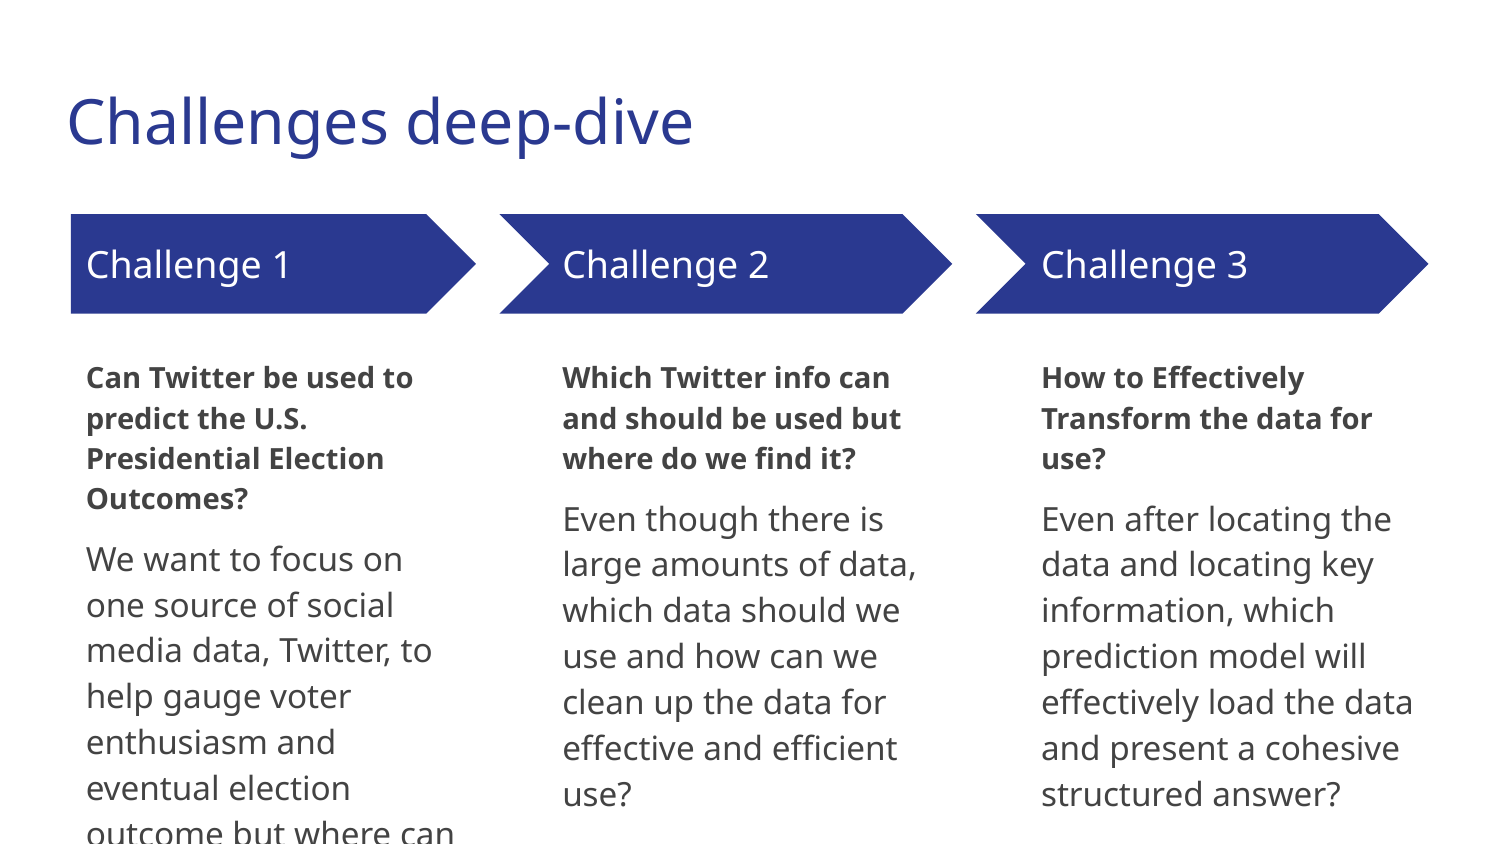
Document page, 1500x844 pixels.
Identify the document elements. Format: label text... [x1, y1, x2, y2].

text_box [975, 214, 1429, 314]
list How to Effectively Transform the data for use? Even after locating the data and locating key information, which prediction model will effectively load the data and present a cohesive structured answer? [1025, 339, 1432, 775]
list Can Twitter be used to predict the U.S. Presidential Election Outcomes? We want to focus on one source of social media data, Twitter, to help gauge voter enthusiasm and eventual election outcome but where can we find the data. [70, 339, 477, 775]
list Challenge 3 [1025, 238, 1397, 290]
list Challenge 2 [547, 238, 918, 290]
title Challenges deep-dive [51, 67, 1449, 167]
text_box [70, 214, 476, 314]
list Challenge 1 [70, 238, 442, 290]
text_box [499, 214, 953, 314]
list Which Twitter info can and should be used but where do we find it? Even though there is large amounts of data, which data should we use and how can we clean up the data for effective and efficient use? [547, 339, 953, 814]
